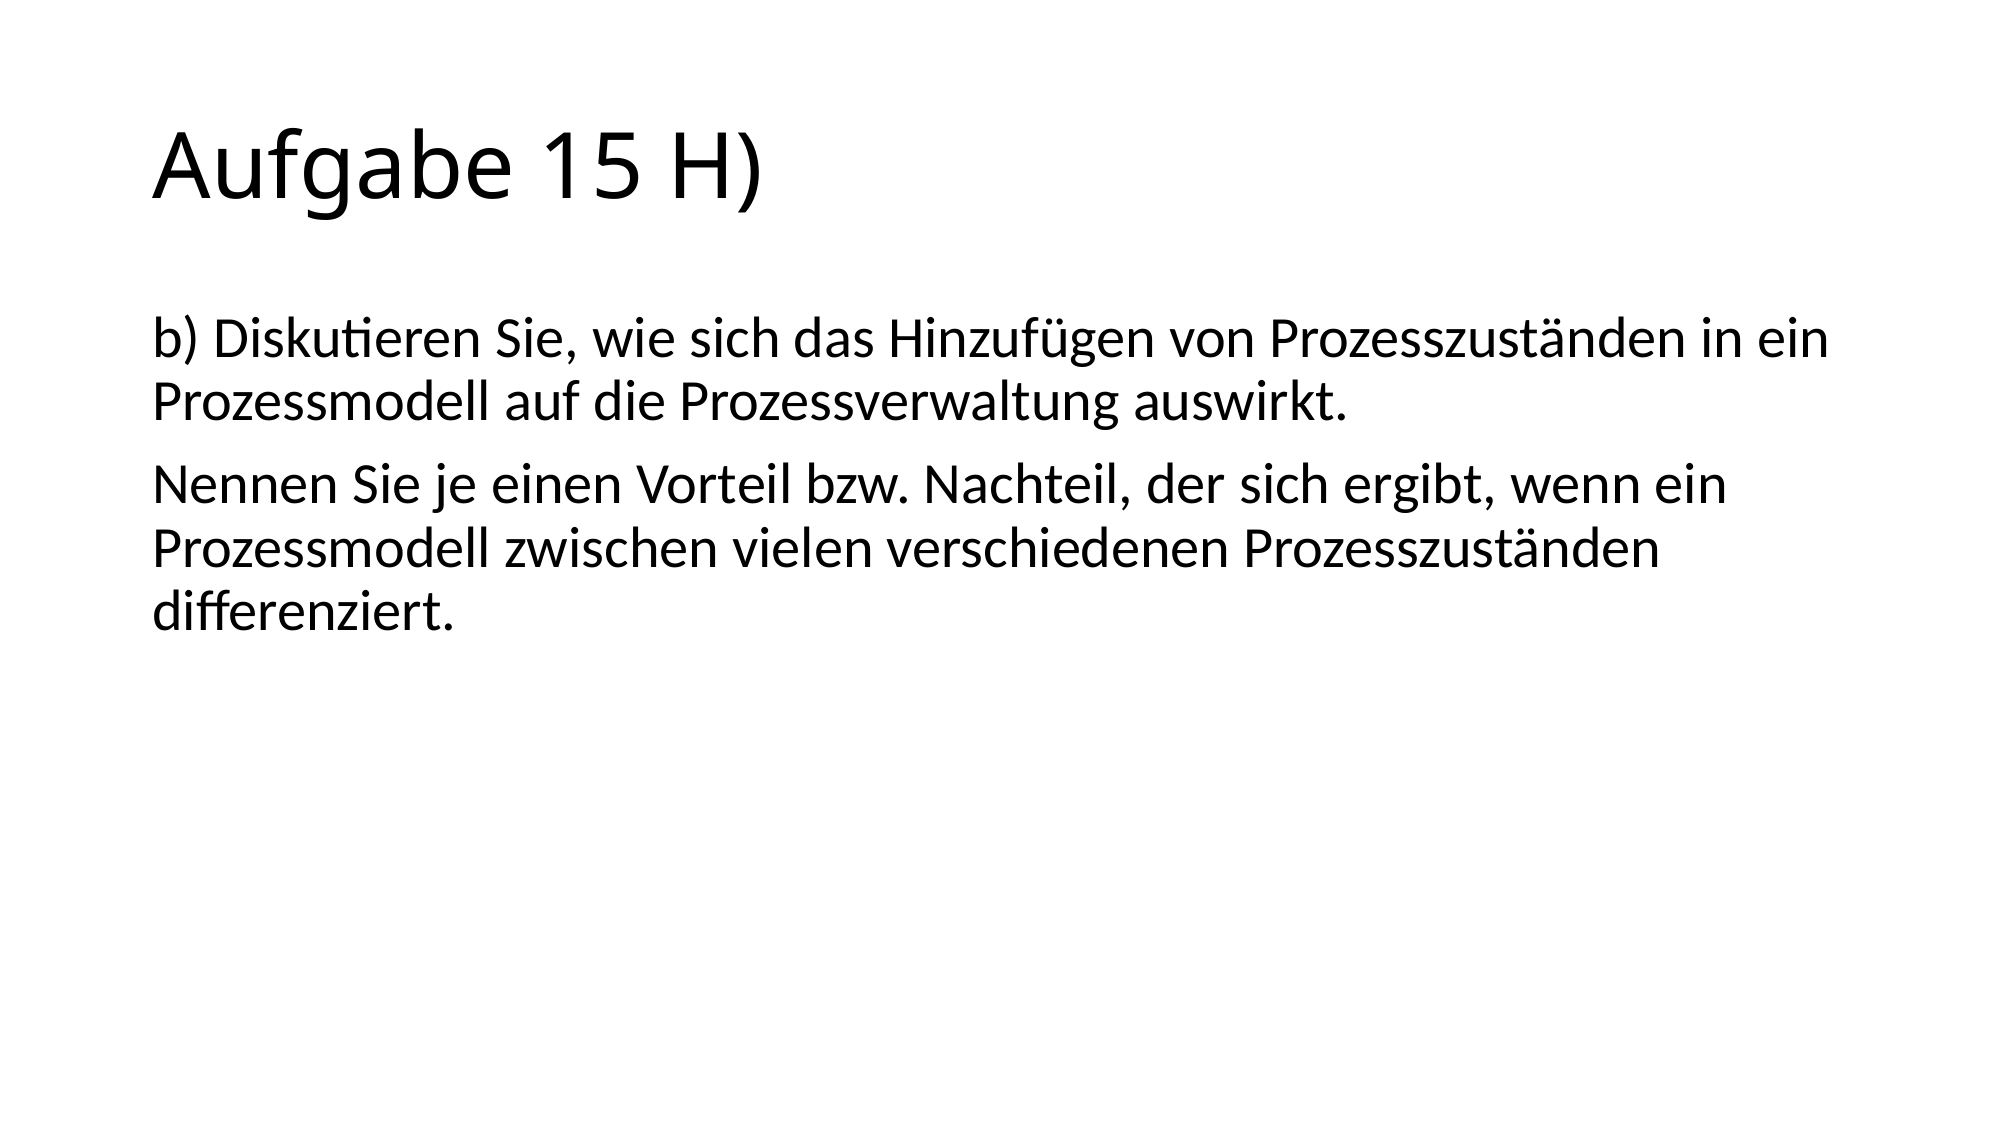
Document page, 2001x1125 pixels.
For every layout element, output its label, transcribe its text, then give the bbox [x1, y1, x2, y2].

list b) Diskutieren Sie, wie sich das Hinzufügen von Prozesszuständen in ein Prozessmodell auf die Prozessverwaltung auswirkt. Nennen Sie je einen Vorteil bzw. Nachteil, der sich ergibt, wenn ein Prozessmodell zwischen vielen verschiedenen Prozesszuständen differenziert. [137, 299, 1863, 1014]
title Aufgabe 15 H) [137, 59, 1863, 278]
